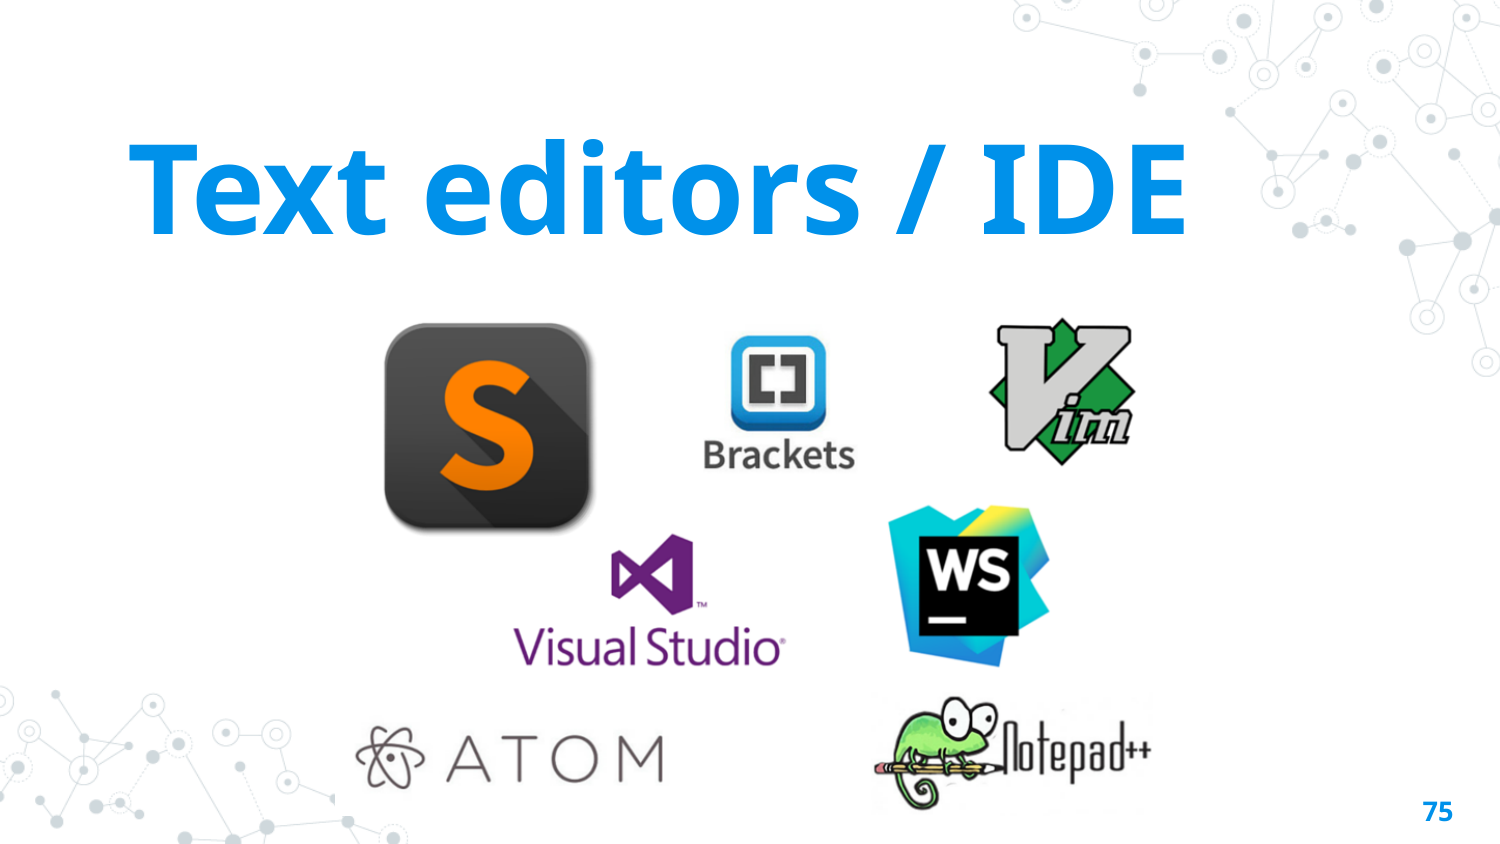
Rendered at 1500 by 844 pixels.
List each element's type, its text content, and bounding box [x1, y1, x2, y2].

slide_number ‹#› [1378, 779, 1469, 844]
title Text editors / IDE [112, 84, 1388, 275]
picture [0, 0, 1500, 844]
